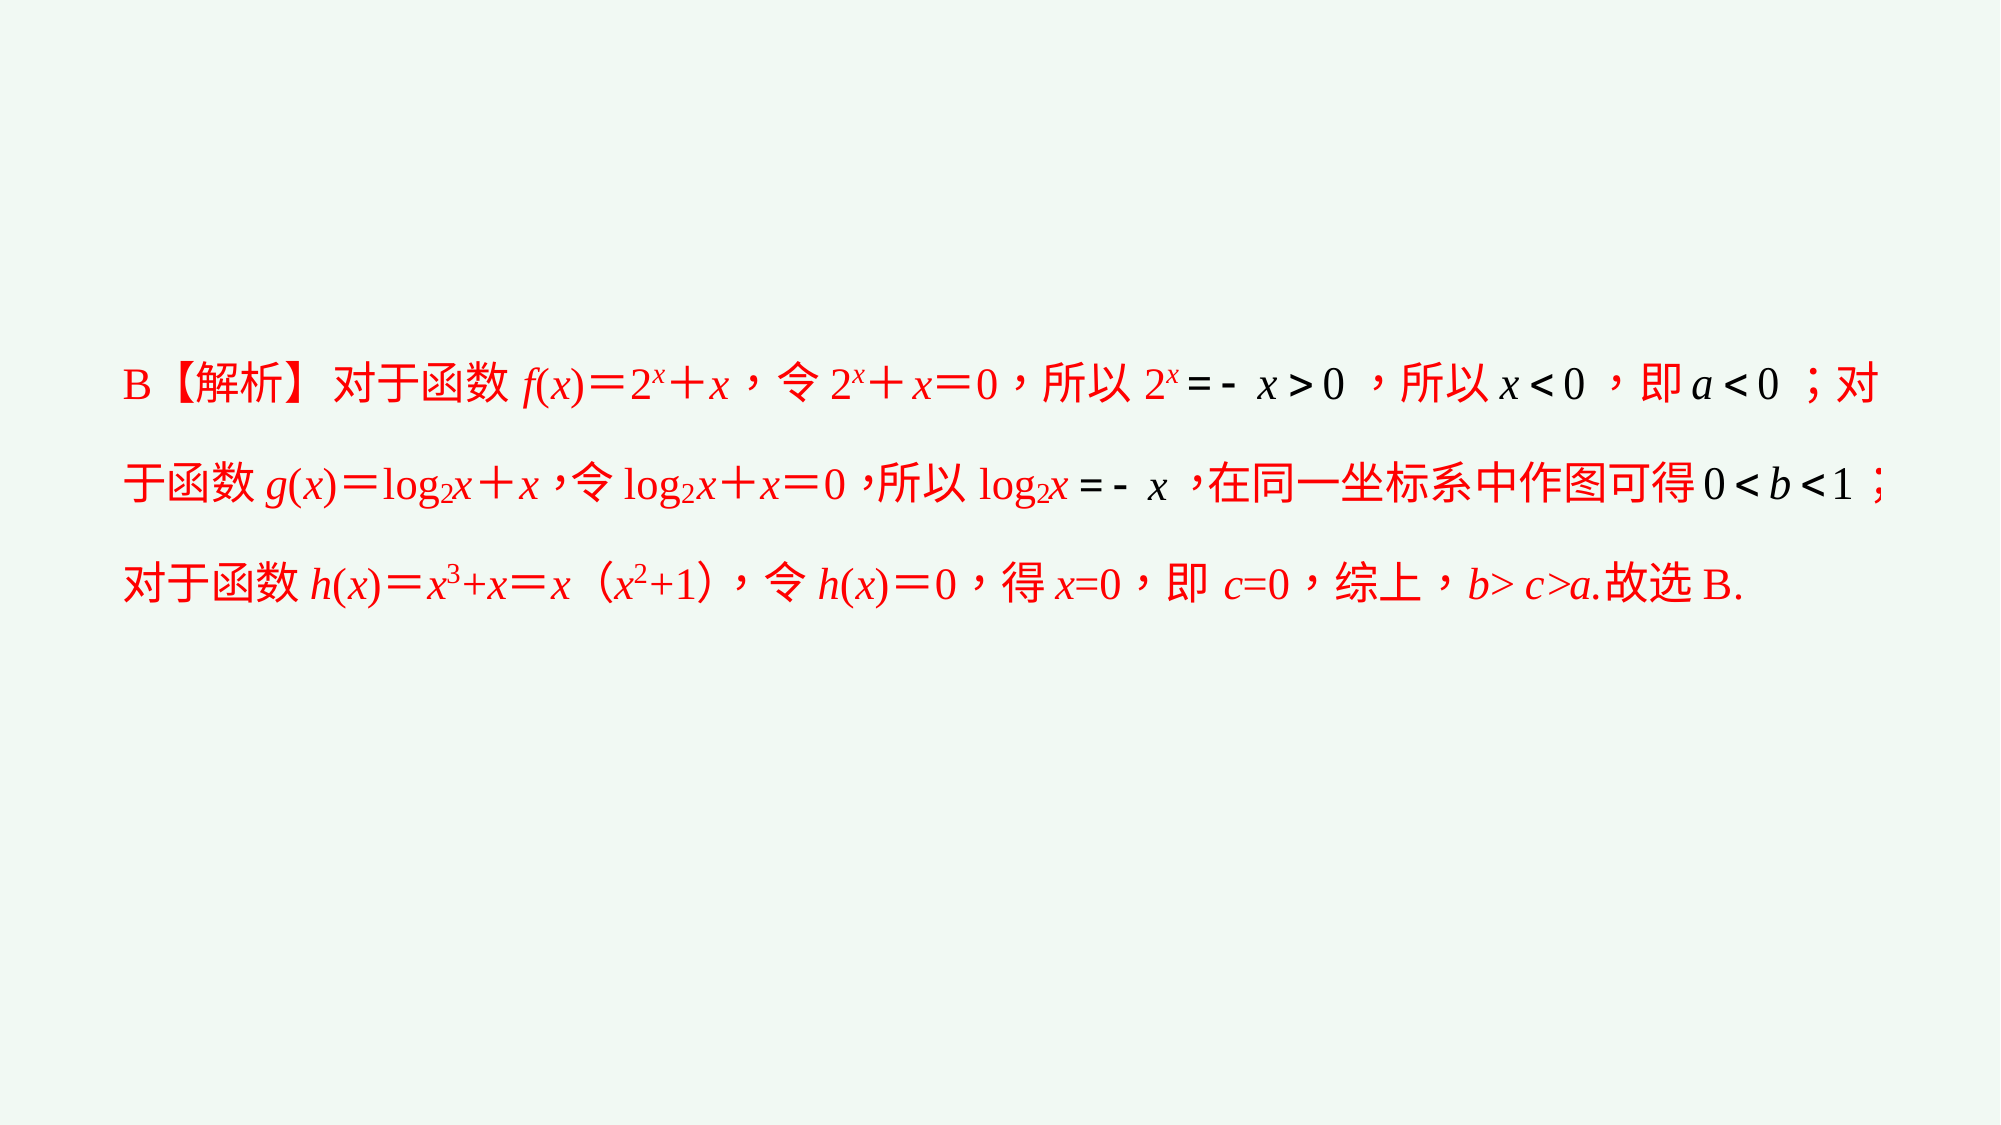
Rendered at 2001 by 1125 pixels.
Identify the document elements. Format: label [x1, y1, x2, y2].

text_box [122, 332, 1881, 635]
